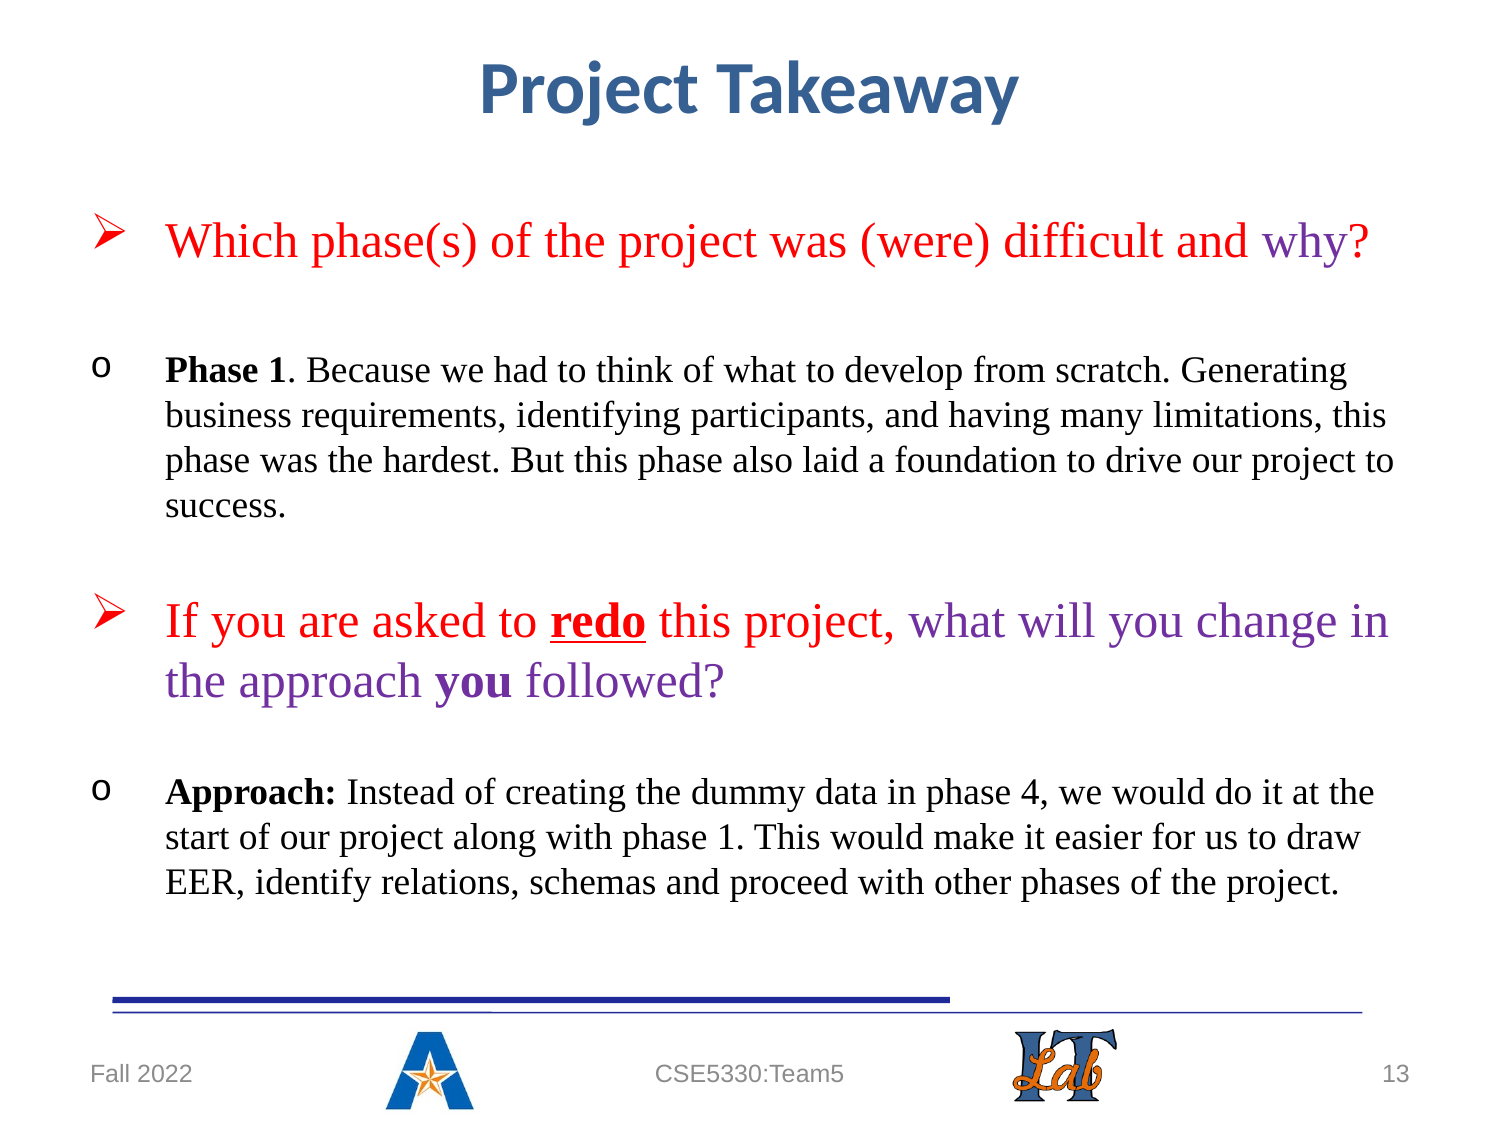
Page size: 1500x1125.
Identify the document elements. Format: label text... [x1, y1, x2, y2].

slide_number Fall 2022 [75, 1042, 425, 1103]
picture [375, 1028, 488, 1114]
list Which phase(s) of the project was (were) difficult and why? Phase 1. Because we had to think of what to develop from scratch. Generating business requirements, identifying participants, and having many limitations, this phase was the hardest. But this phase also laid a foundation to drive our project to success. If you are asked to redo this project, what will you change in the approach you followed? Approach: Instead of creating the dummy data in phase 4, we would do it at the start of our project along with phase 1. This would make it easier for us to draw EER, identify relations, schemas and proceed with other phases of the project. [75, 200, 1425, 1005]
picture [1012, 1028, 1117, 1102]
footer CSE5330:Team5 [512, 1042, 988, 1103]
slide_number 13 [1074, 1042, 1425, 1103]
title Project Takeaway [75, 24, 1425, 143]
